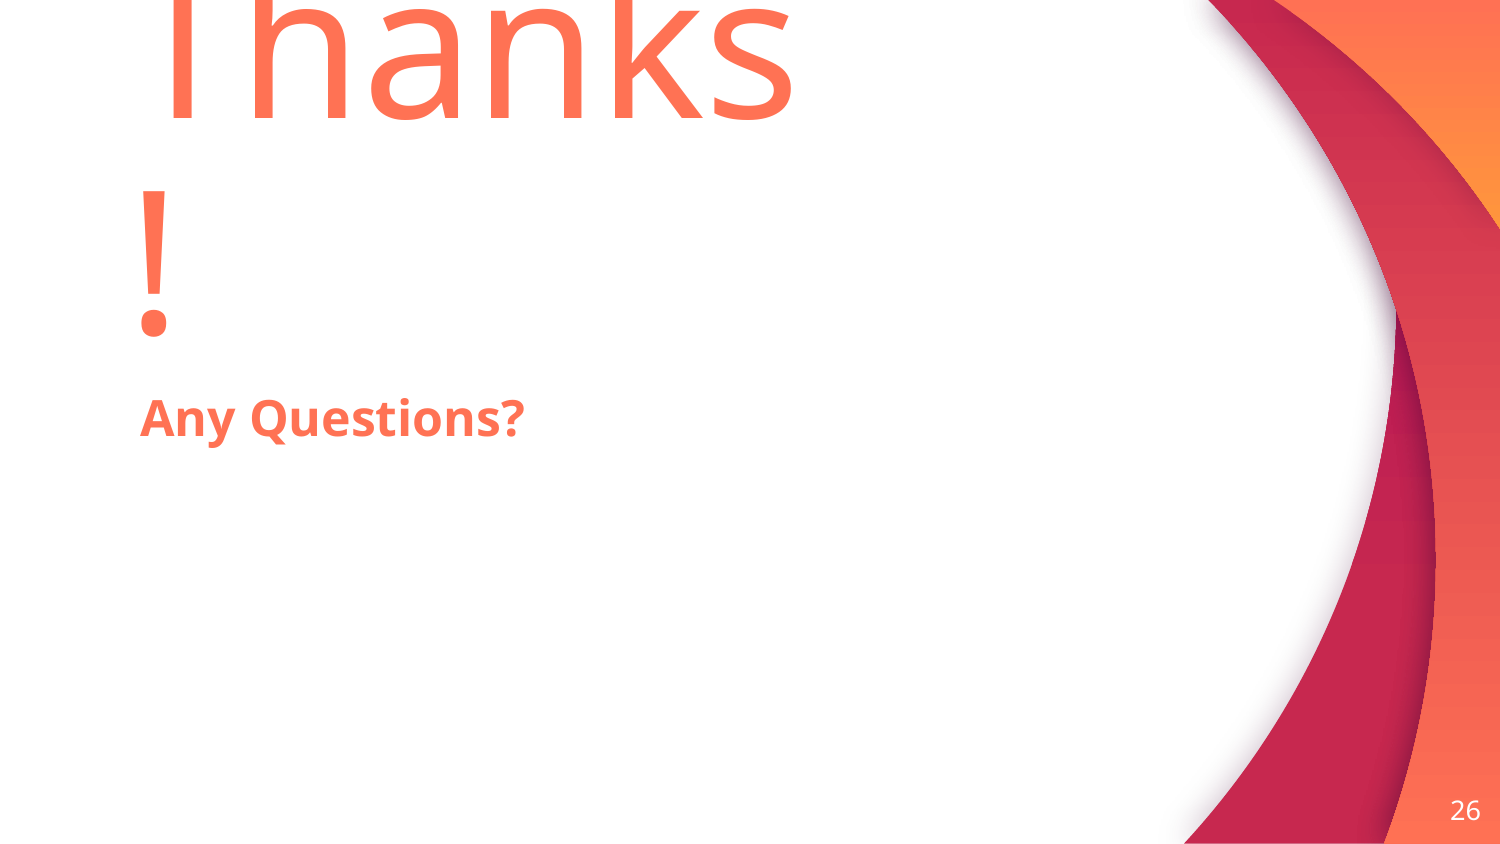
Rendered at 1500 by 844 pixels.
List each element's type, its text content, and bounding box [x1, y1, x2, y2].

text_box [1208, 0, 1500, 844]
title Thanks! [127, 187, 831, 378]
list Any Questions? [140, 377, 911, 670]
text_box [1273, 0, 1500, 229]
slide_number 26 [1391, 779, 1482, 844]
